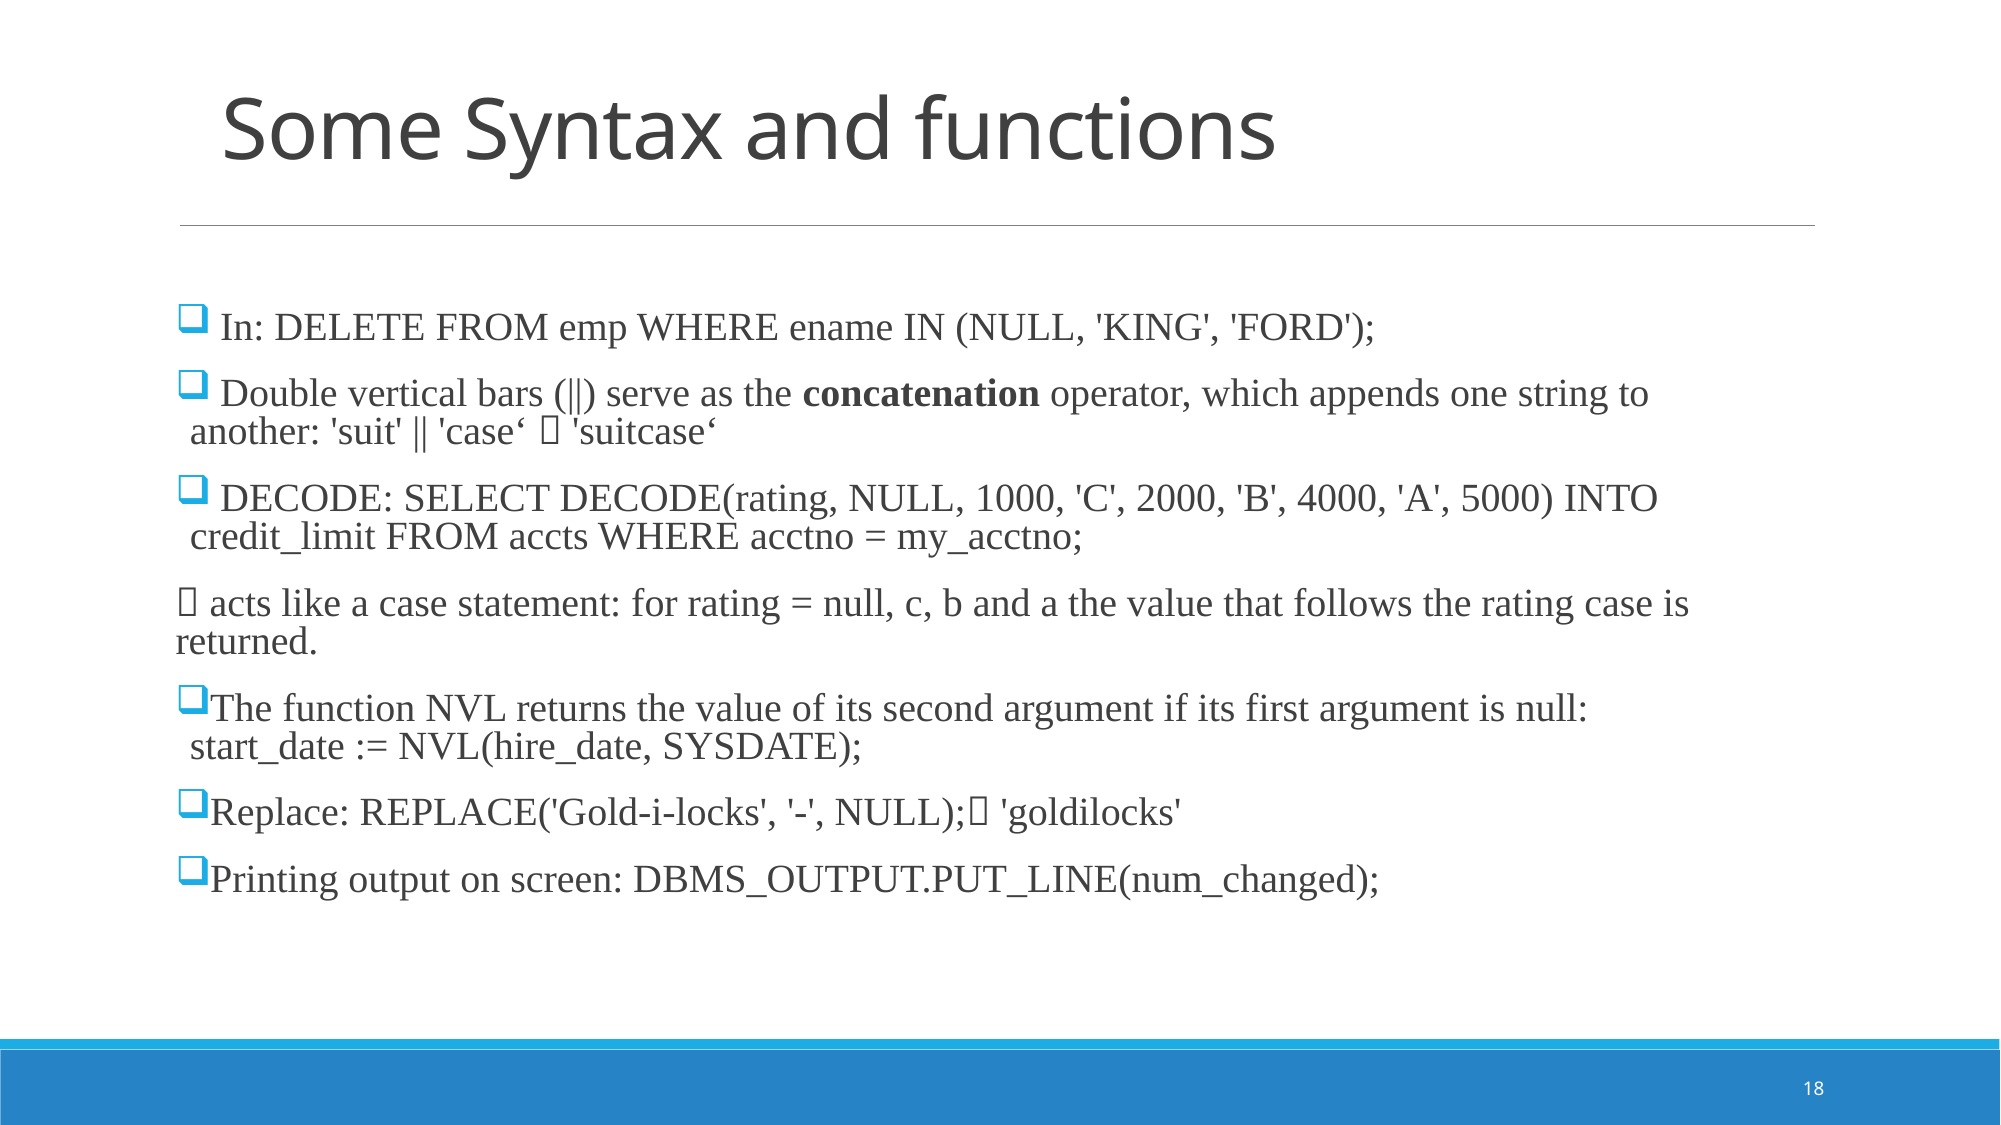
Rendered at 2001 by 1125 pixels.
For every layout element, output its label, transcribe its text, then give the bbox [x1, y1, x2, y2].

list In: DELETE FROM emp WHERE ename IN (NULL, 'KING', 'FORD'); Double vertical bars (||) serve as the concatenation operator, which appends one string to another: 'suit' || 'case‘  'suitcase‘ DECODE: SELECT DECODE(rating, NULL, 1000, 'C', 2000, 'B', 4000, 'A', 5000) INTO credit_limit FROM accts WHERE acctno = my_acctno;  acts like a case statement: for rating = null, c, b and a the value that follows the rating case is returned. The function NVL returns the value of its second argument if its first argument is null: start_date := NVL(hire_date, SYSDATE); Replace: REPLACE('Gold-i-locks', '-', NULL); 'goldilocks' Printing output on screen: DBMS_OUTPUT.PUT_LINE(num_changed); [175, 302, 1766, 909]
text_box Some Syntax and functions [206, 78, 1307, 185]
slide_number 18 [1624, 1059, 1840, 1120]
